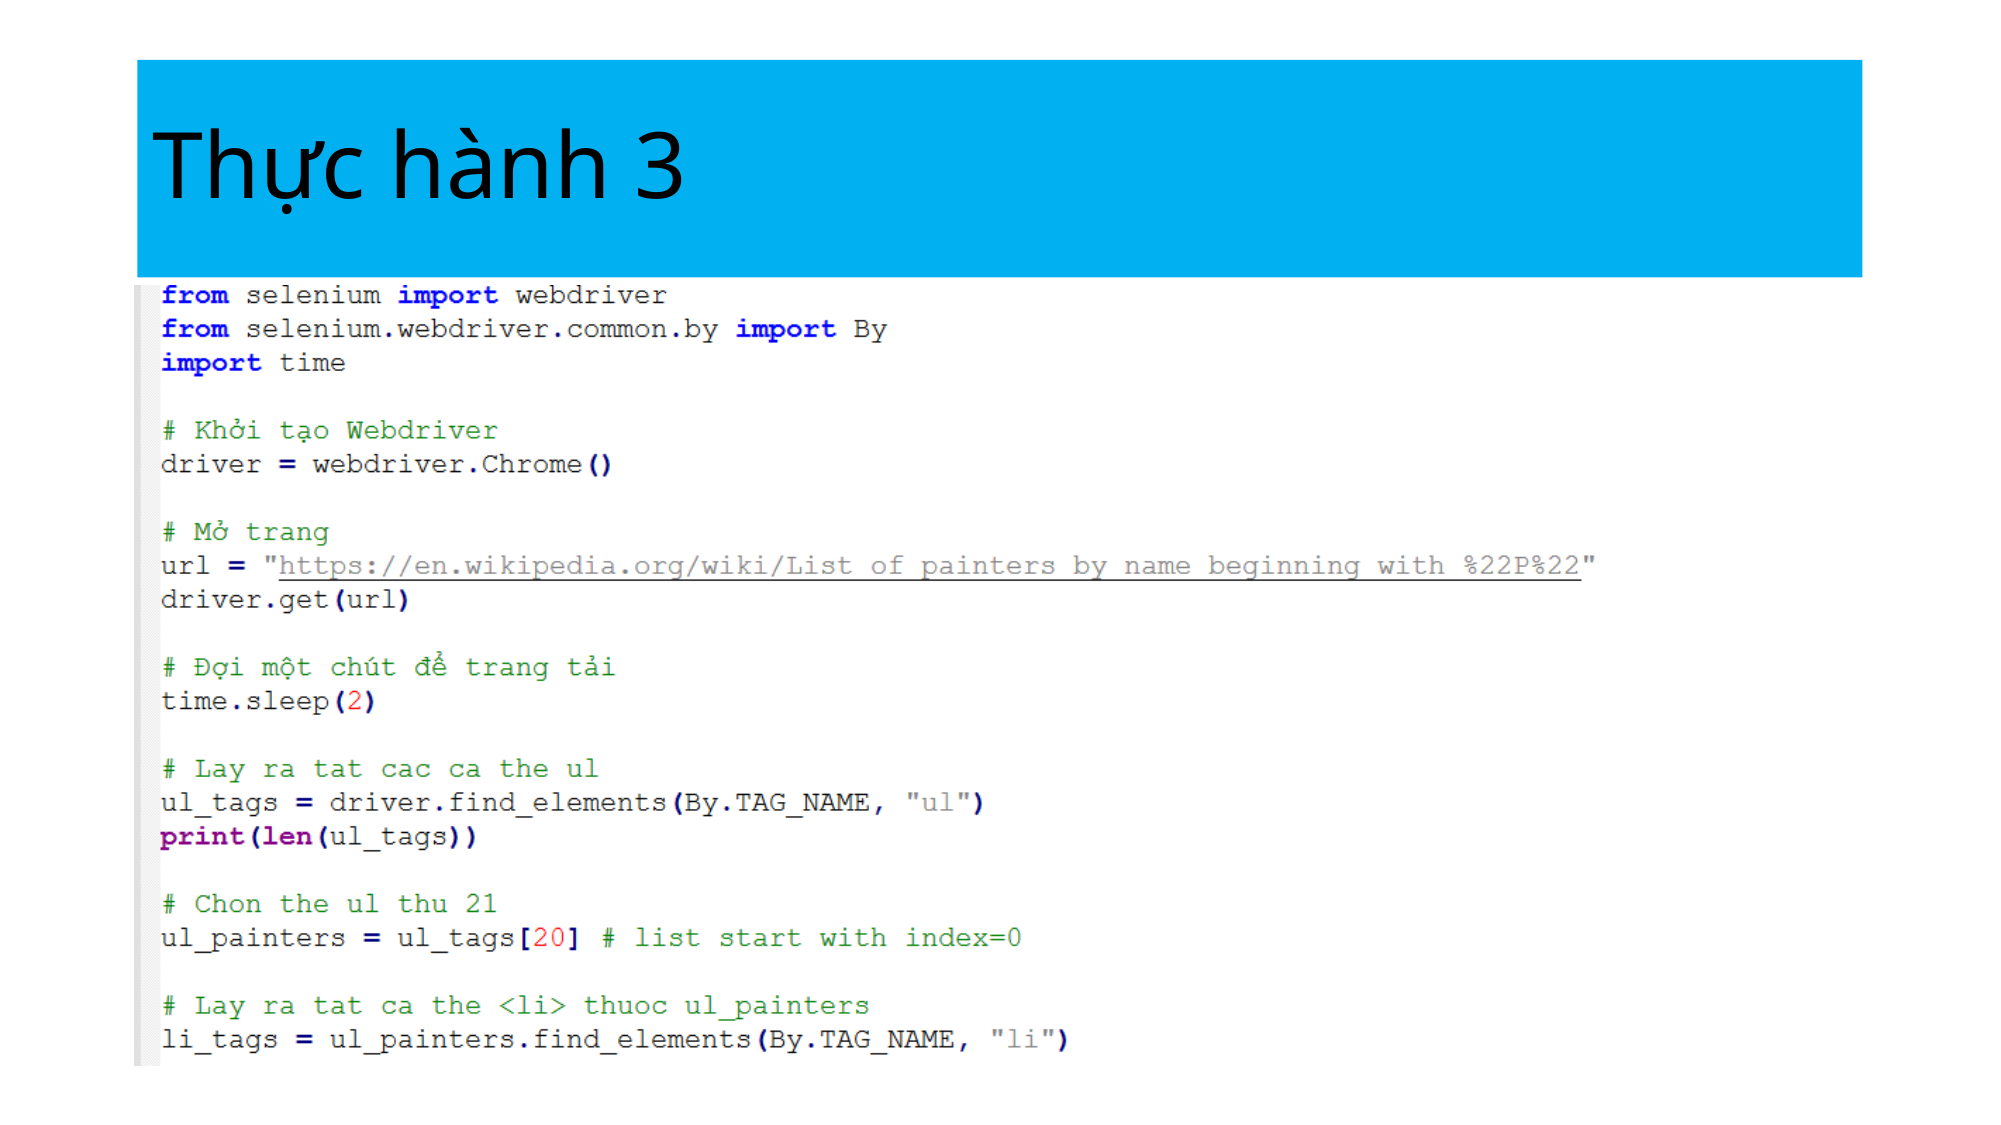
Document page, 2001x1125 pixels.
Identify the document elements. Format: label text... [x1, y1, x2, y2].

title Thực hành 3 [137, 59, 1863, 278]
picture [133, 284, 1607, 1066]
